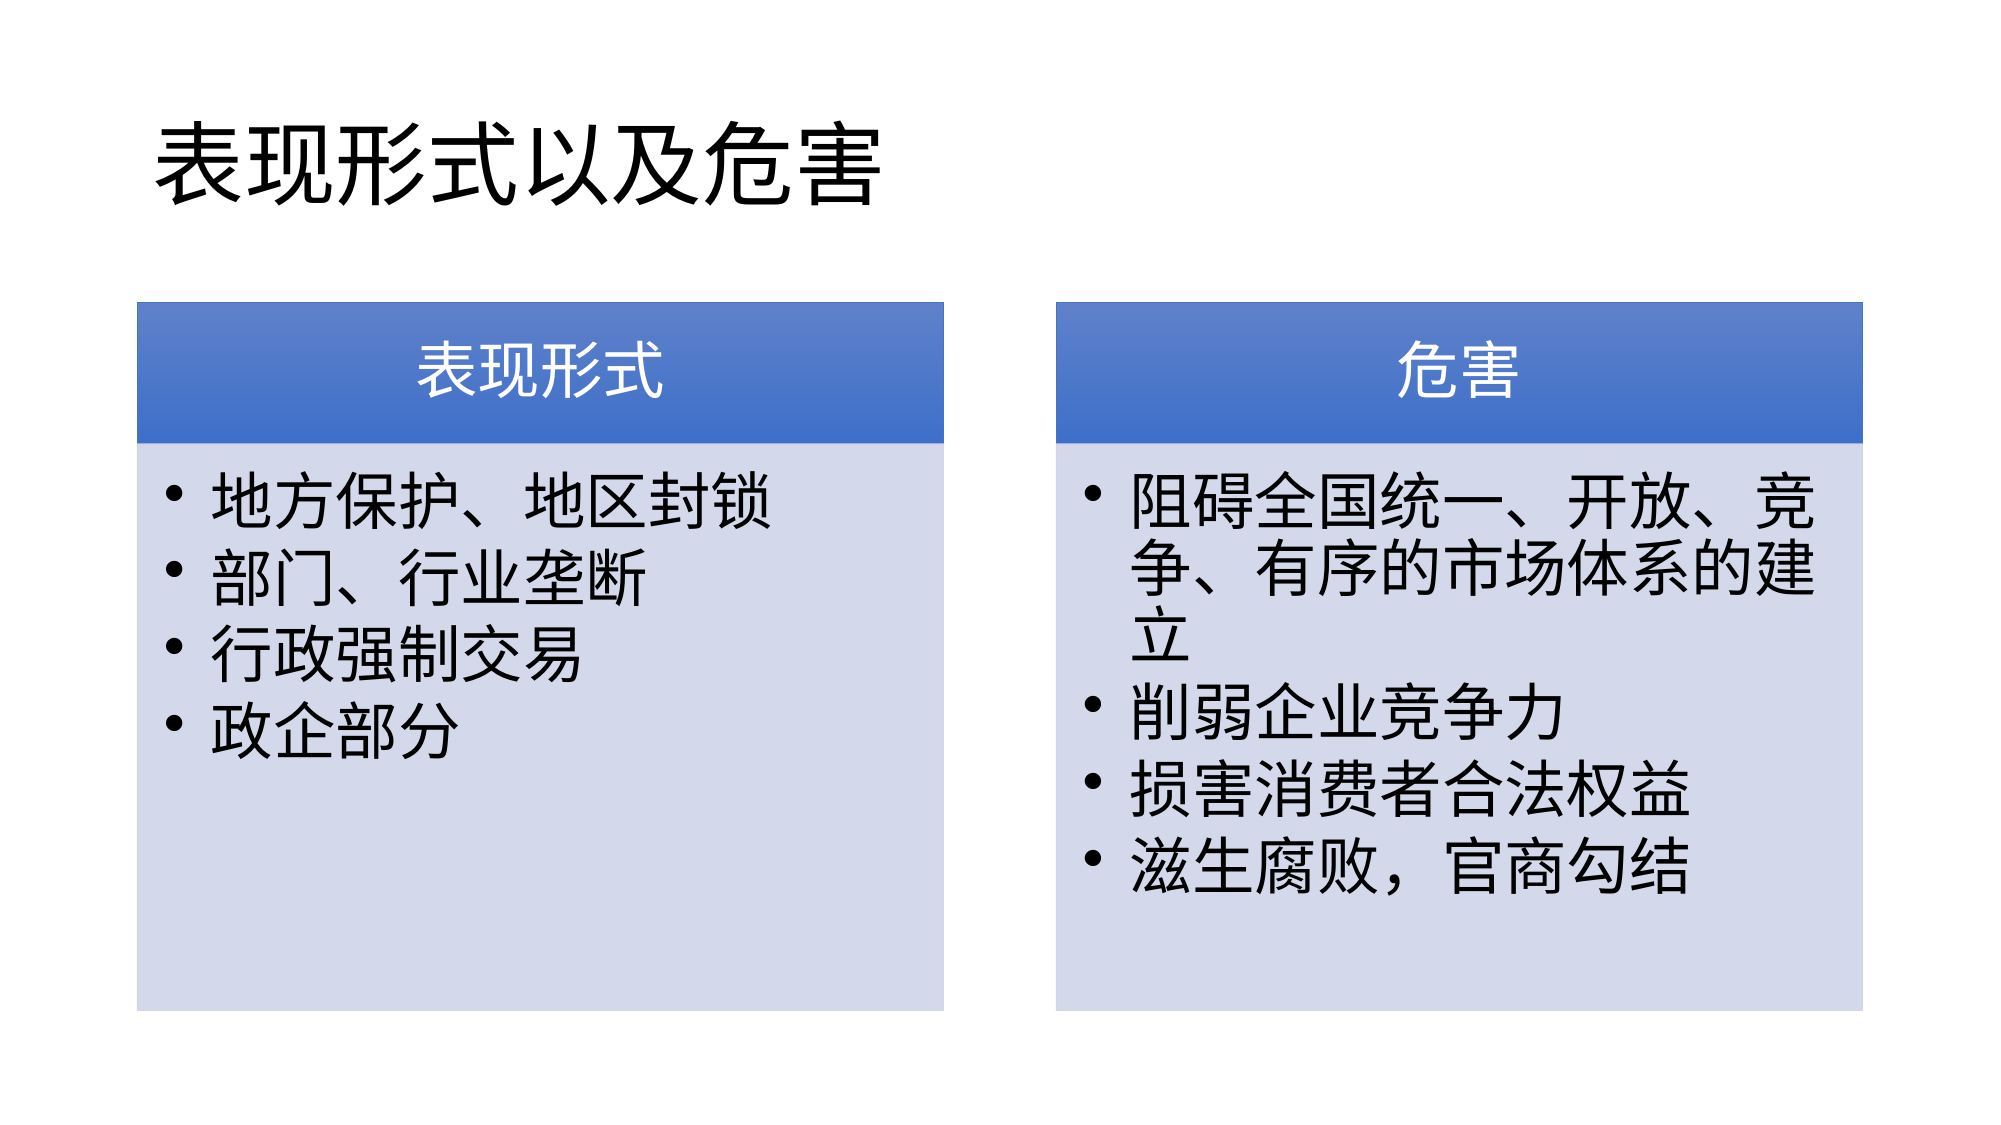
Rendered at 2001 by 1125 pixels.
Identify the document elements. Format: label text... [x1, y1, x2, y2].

title 表现形式以及危害 [137, 59, 1863, 278]
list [137, 299, 1863, 1014]
